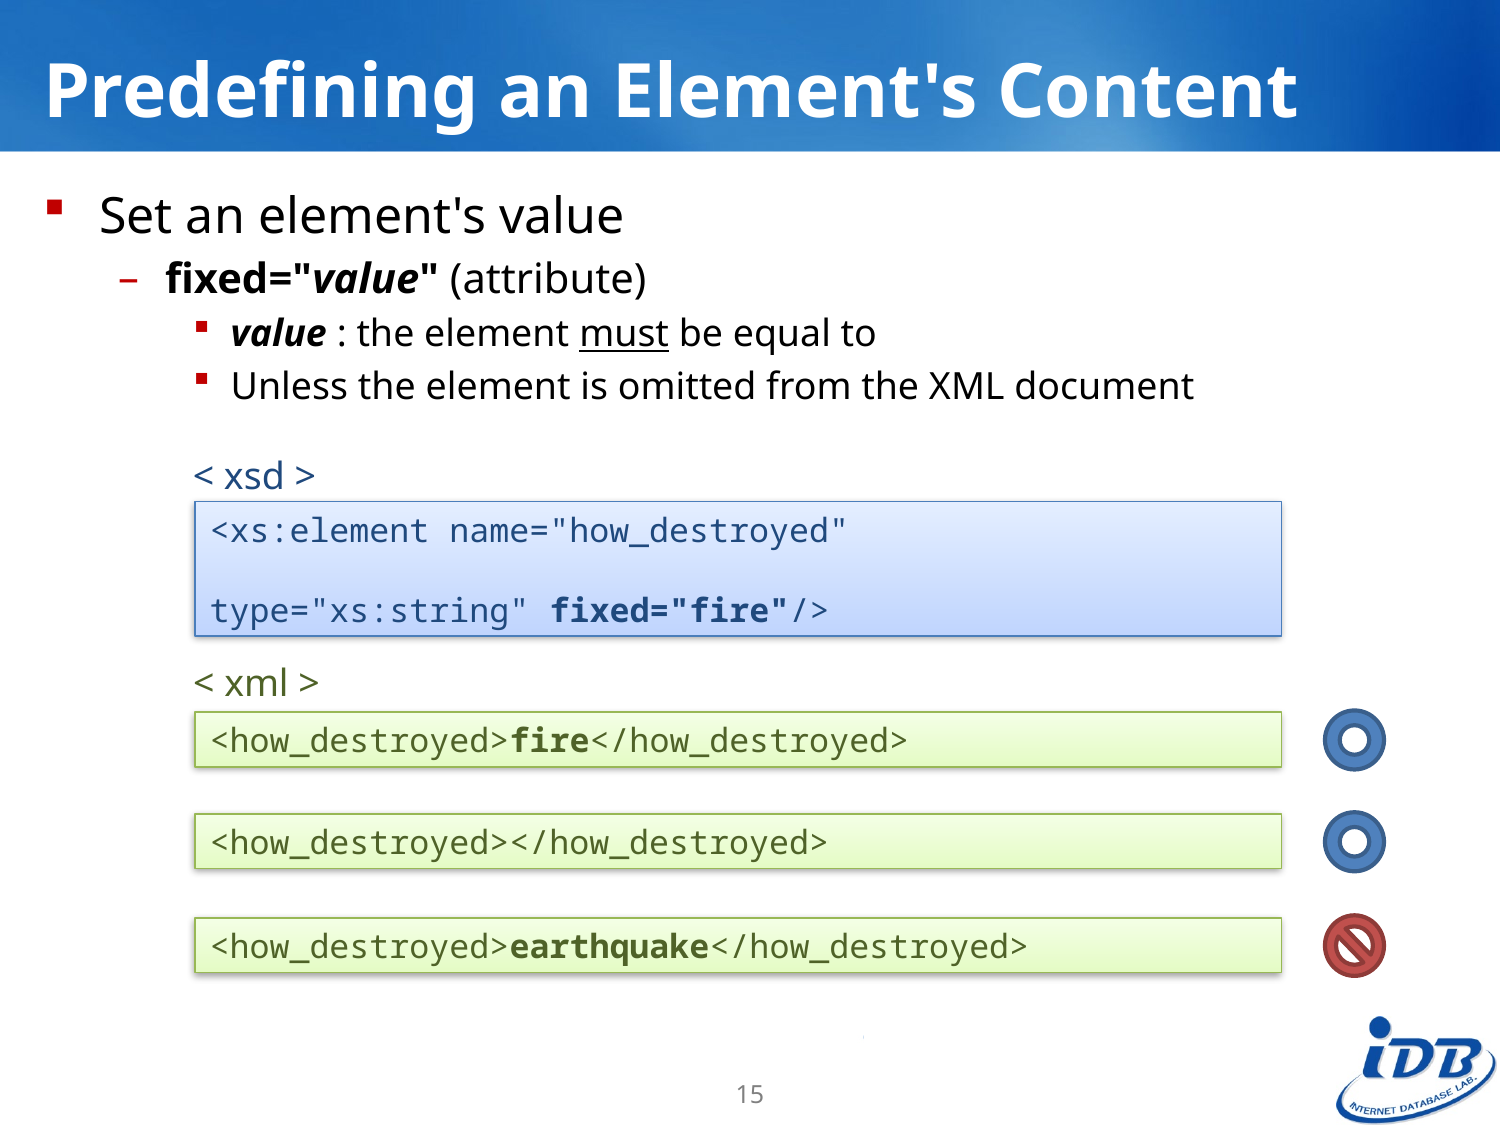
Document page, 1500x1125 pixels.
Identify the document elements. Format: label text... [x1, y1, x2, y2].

text_box <how_destroyed>fire</how_destroyed> [194, 711, 1282, 768]
text_box [1322, 913, 1387, 978]
text_box [1322, 708, 1387, 772]
slide_number 15 [688, 1078, 812, 1114]
text_box < xsd > [178, 444, 331, 505]
picture [0, 0, 1500, 1125]
text_box [1322, 810, 1387, 874]
text_box <xs:element name="how_destroyed" type="xs:string" fixed="fire"/> [194, 501, 1282, 637]
text_box < xml > [178, 651, 335, 712]
text_box <how_destroyed></how_destroyed> [194, 813, 1282, 869]
title Predefining an Element's Content [28, 23, 1472, 153]
list Set an element's value fixed="value" (attribute) value : the element must be equal to Unless the element is omitted from the XML document [28, 175, 1472, 1067]
text_box <how_destroyed>earthquake</how_destroyed> [194, 917, 1282, 973]
